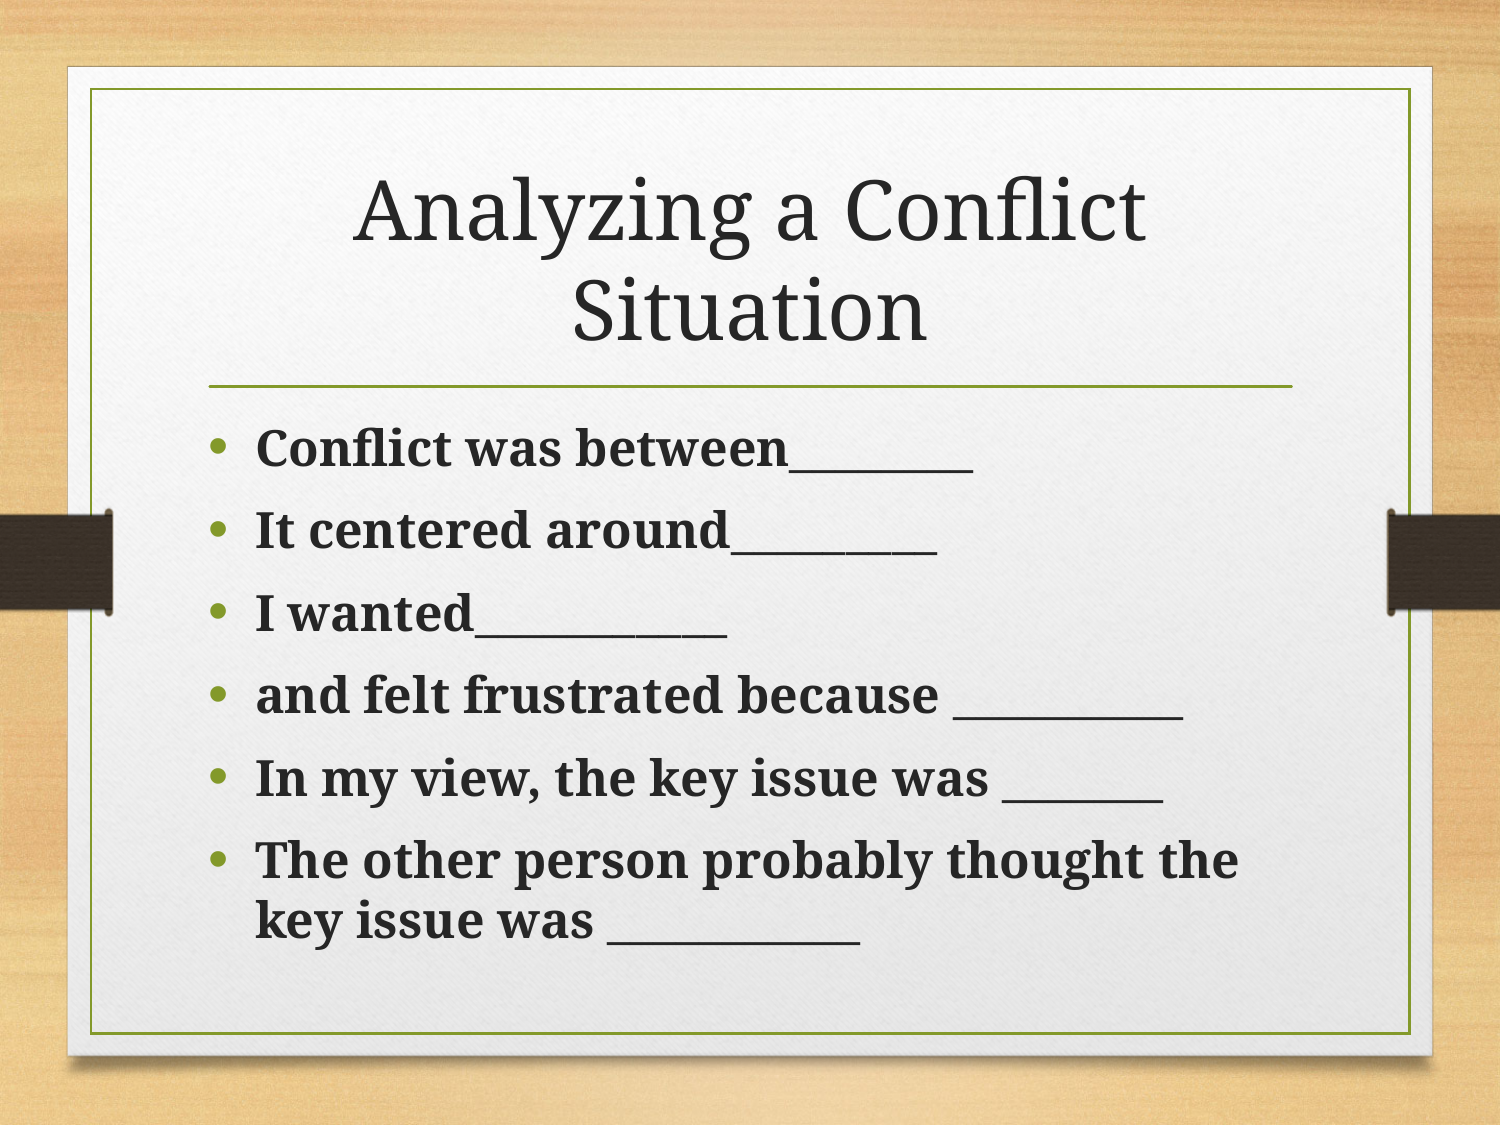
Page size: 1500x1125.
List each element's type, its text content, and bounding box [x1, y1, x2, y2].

picture [0, 0, 1500, 1125]
list Conflict was between________ It centered around_________ I wanted___________ and felt frustrated because __________ In my view, the key issue was _______ The other person probably thought the key issue was ___________ [193, 408, 1309, 974]
title Analyzing a Conflict Situation [193, 150, 1309, 365]
